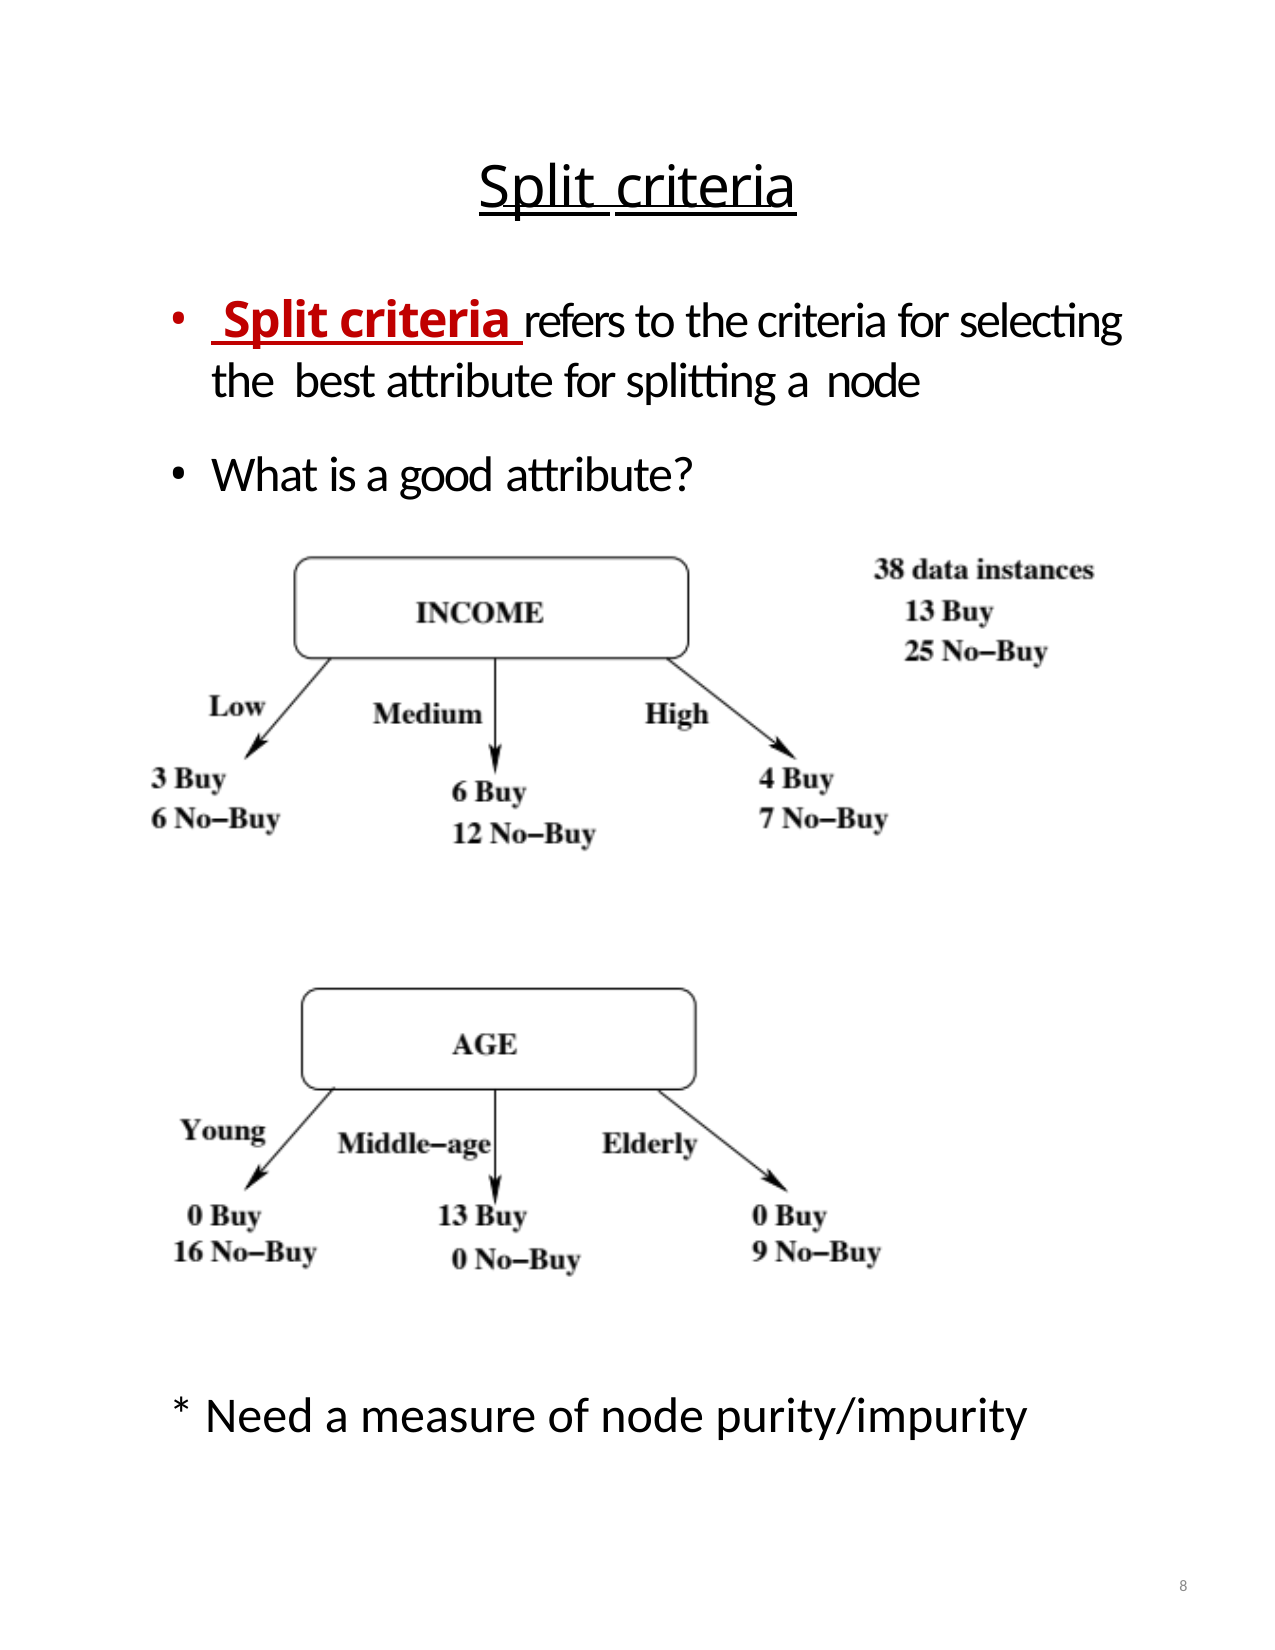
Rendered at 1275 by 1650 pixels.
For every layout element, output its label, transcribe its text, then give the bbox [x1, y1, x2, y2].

slide_number 8 [900, 1094, 1188, 1650]
text_box Split criteria Split criteria refers to the criteria for selecting the best attribute for splitting a node What is a good attribute? [108, 146, 1257, 502]
text_box * Need a measure of node purity/impurity [154, 1374, 1044, 1450]
picture [149, 551, 1127, 1277]
